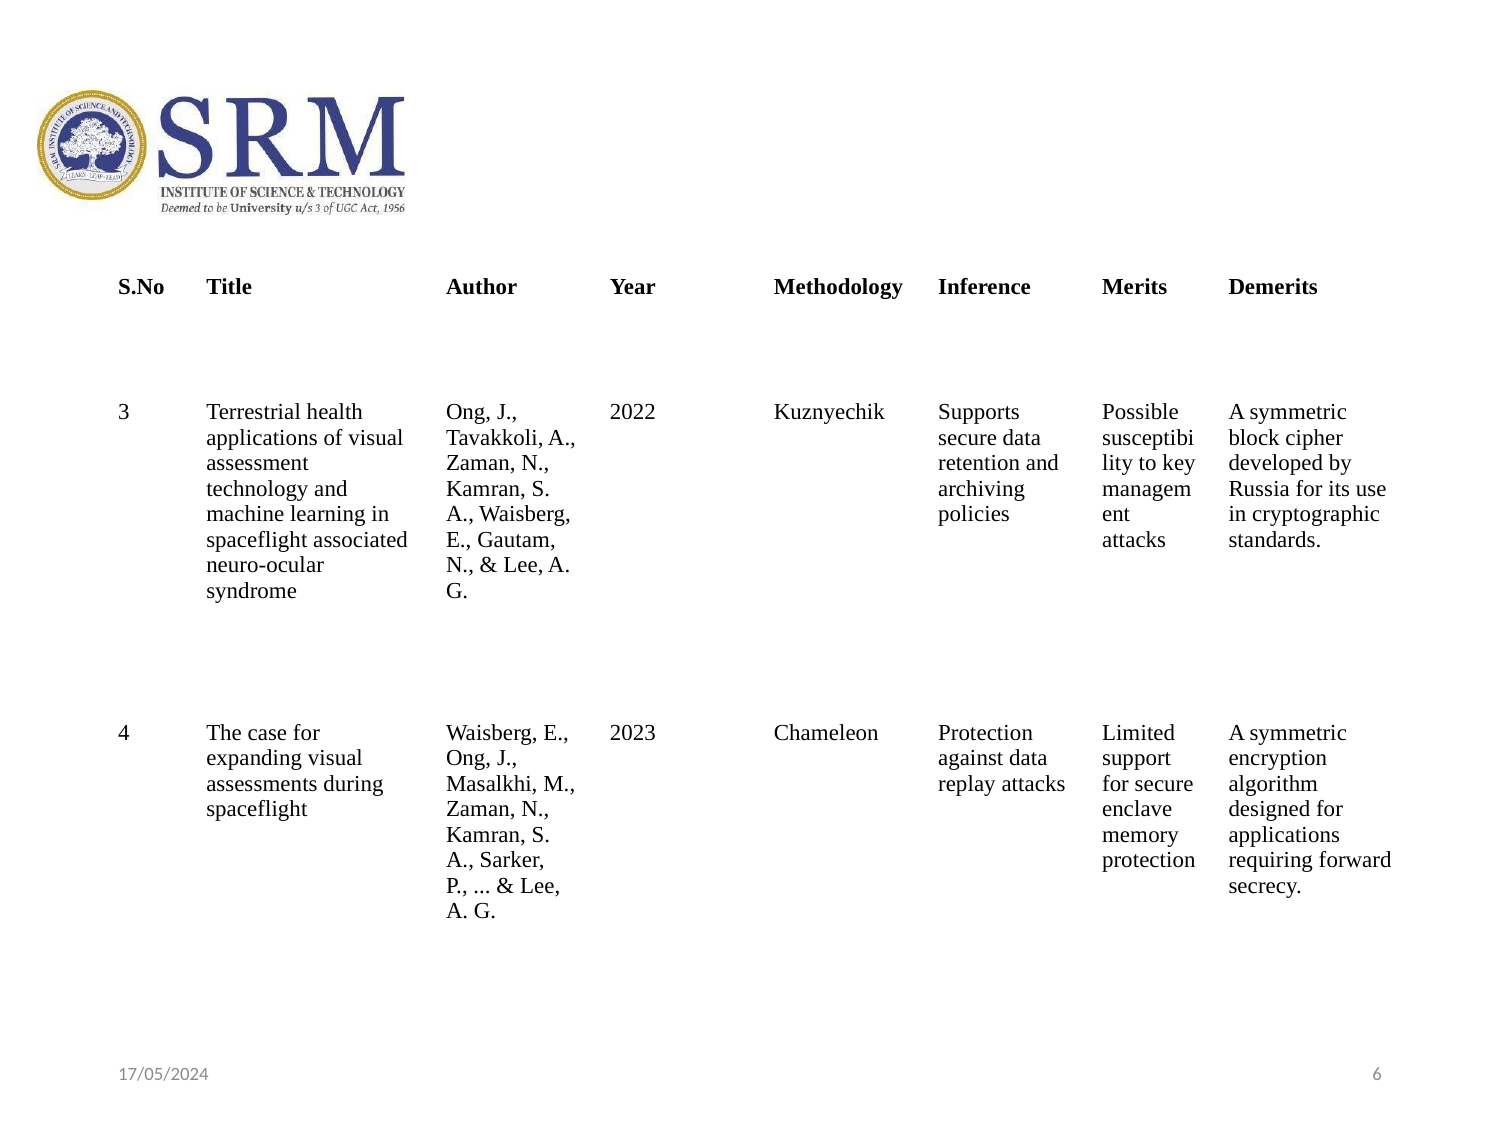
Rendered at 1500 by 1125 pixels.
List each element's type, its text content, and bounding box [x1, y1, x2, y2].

table_cell 3 [103, 384, 191, 705]
table_header Methodology [759, 259, 923, 384]
table_cell Protection against data replay attacks [923, 705, 1087, 960]
table_cell Terrestrial health applications of visual assessment technology and machine learning in spaceflight associated neuro-ocular syndrome [191, 384, 431, 705]
table_header Inference [923, 259, 1087, 384]
table_cell A symmetric block cipher developed by Russia for its use in cryptographic standards. [1214, 384, 1415, 705]
table_cell 2023 [595, 705, 759, 960]
picture [37, 90, 405, 215]
table_cell Ong, J., Tavakkoli, A., Zaman, N., Kamran, S. A., Waisberg, E., Gautam, N., & Lee, A. G. [431, 384, 595, 705]
table_cell Kuznyechik [759, 384, 923, 705]
table_cell Limited support for secure enclave memory protection [1087, 705, 1214, 960]
table_cell The case for expanding visual assessments during spaceflight [191, 705, 431, 960]
table_cell 2022 [595, 384, 759, 705]
slide_number 6 [1059, 1042, 1397, 1103]
table_cell Supports secure data retention and archiving policies [923, 384, 1087, 705]
table_header Demerits [1214, 259, 1415, 384]
table_header Author [431, 259, 595, 384]
table_header S.No [103, 259, 191, 384]
table_cell Possible susceptibility to key management attacks [1087, 384, 1214, 705]
table_cell A symmetric encryption algorithm designed for applications requiring forward secrecy. [1214, 705, 1415, 960]
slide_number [103, 1042, 441, 1103]
table_header Title [191, 259, 431, 384]
table_header Year [595, 259, 759, 384]
table_header Merits [1087, 259, 1214, 384]
table_cell Chameleon [759, 705, 923, 960]
table_cell 4 [103, 705, 191, 960]
table_cell Waisberg, E., Ong, J., Masalkhi, M., Zaman, N., Kamran, S. A., Sarker, P., ... & Lee, A. G. [431, 705, 595, 960]
